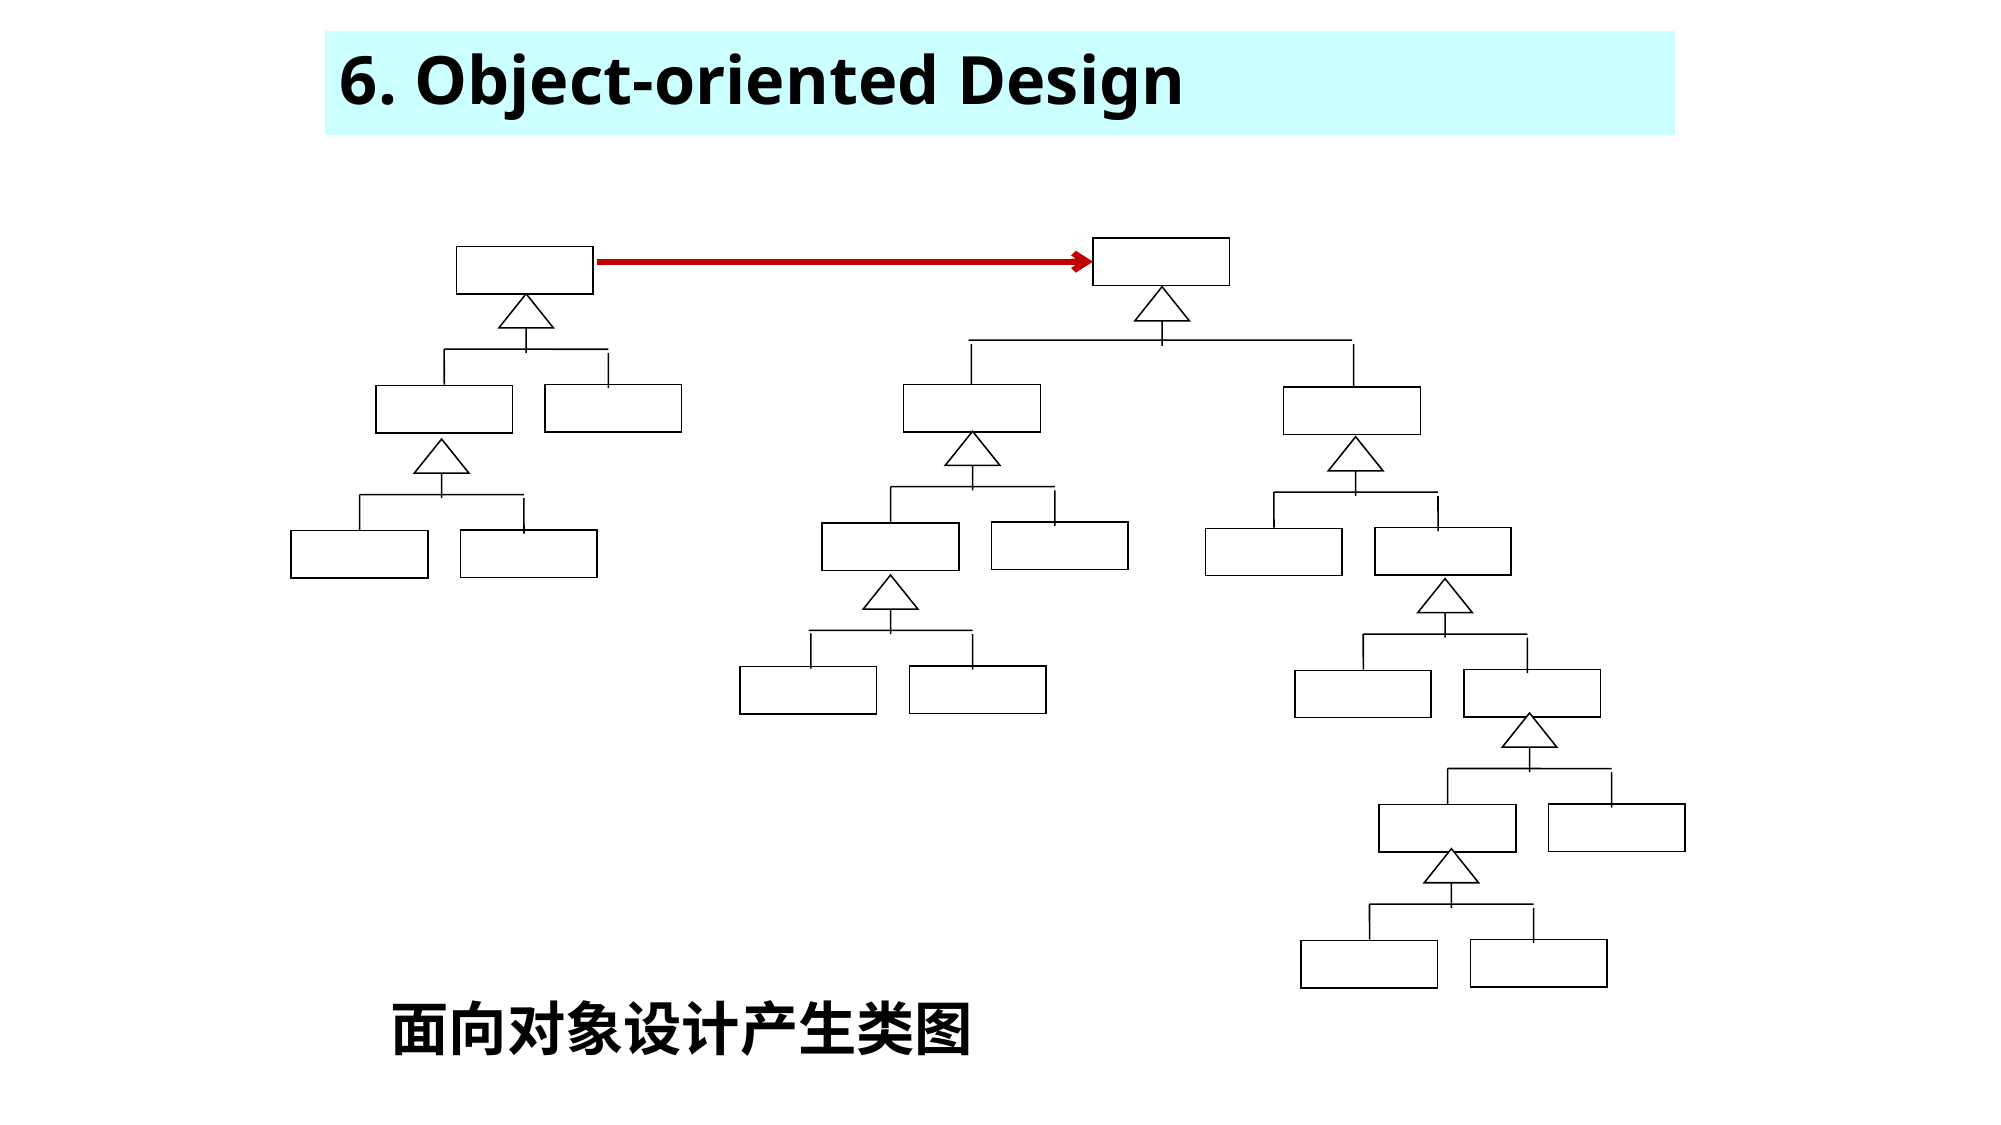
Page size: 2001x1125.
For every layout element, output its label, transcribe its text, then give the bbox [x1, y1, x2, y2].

text_box [1470, 939, 1607, 987]
text_box [460, 529, 598, 578]
text_box [909, 665, 1047, 714]
text_box [1283, 387, 1421, 435]
text_box 面向对象设计产生类图 [375, 984, 1047, 1070]
text_box [1374, 527, 1512, 575]
text_box [414, 439, 469, 499]
text_box [822, 522, 959, 571]
text_box [991, 522, 1129, 570]
text_box [1294, 670, 1432, 718]
text_box [291, 530, 428, 579]
text_box [1424, 848, 1479, 908]
text_box [1328, 436, 1384, 496]
text_box [1417, 578, 1473, 638]
text_box [375, 385, 513, 433]
text_box [456, 246, 594, 294]
text_box [1092, 237, 1230, 286]
text_box [1205, 528, 1343, 576]
text_box [945, 431, 1000, 491]
text_box [545, 384, 682, 432]
text_box [1379, 804, 1516, 853]
text_box [1502, 713, 1557, 773]
title 6. Object-oriented Design [324, 31, 1675, 135]
text_box [1301, 940, 1438, 988]
text_box [498, 294, 554, 353]
text_box [1134, 286, 1190, 346]
text_box [740, 666, 877, 715]
text_box [903, 384, 1041, 432]
text_box [863, 575, 918, 635]
text_box [1464, 669, 1601, 717]
text_box [1548, 803, 1686, 852]
